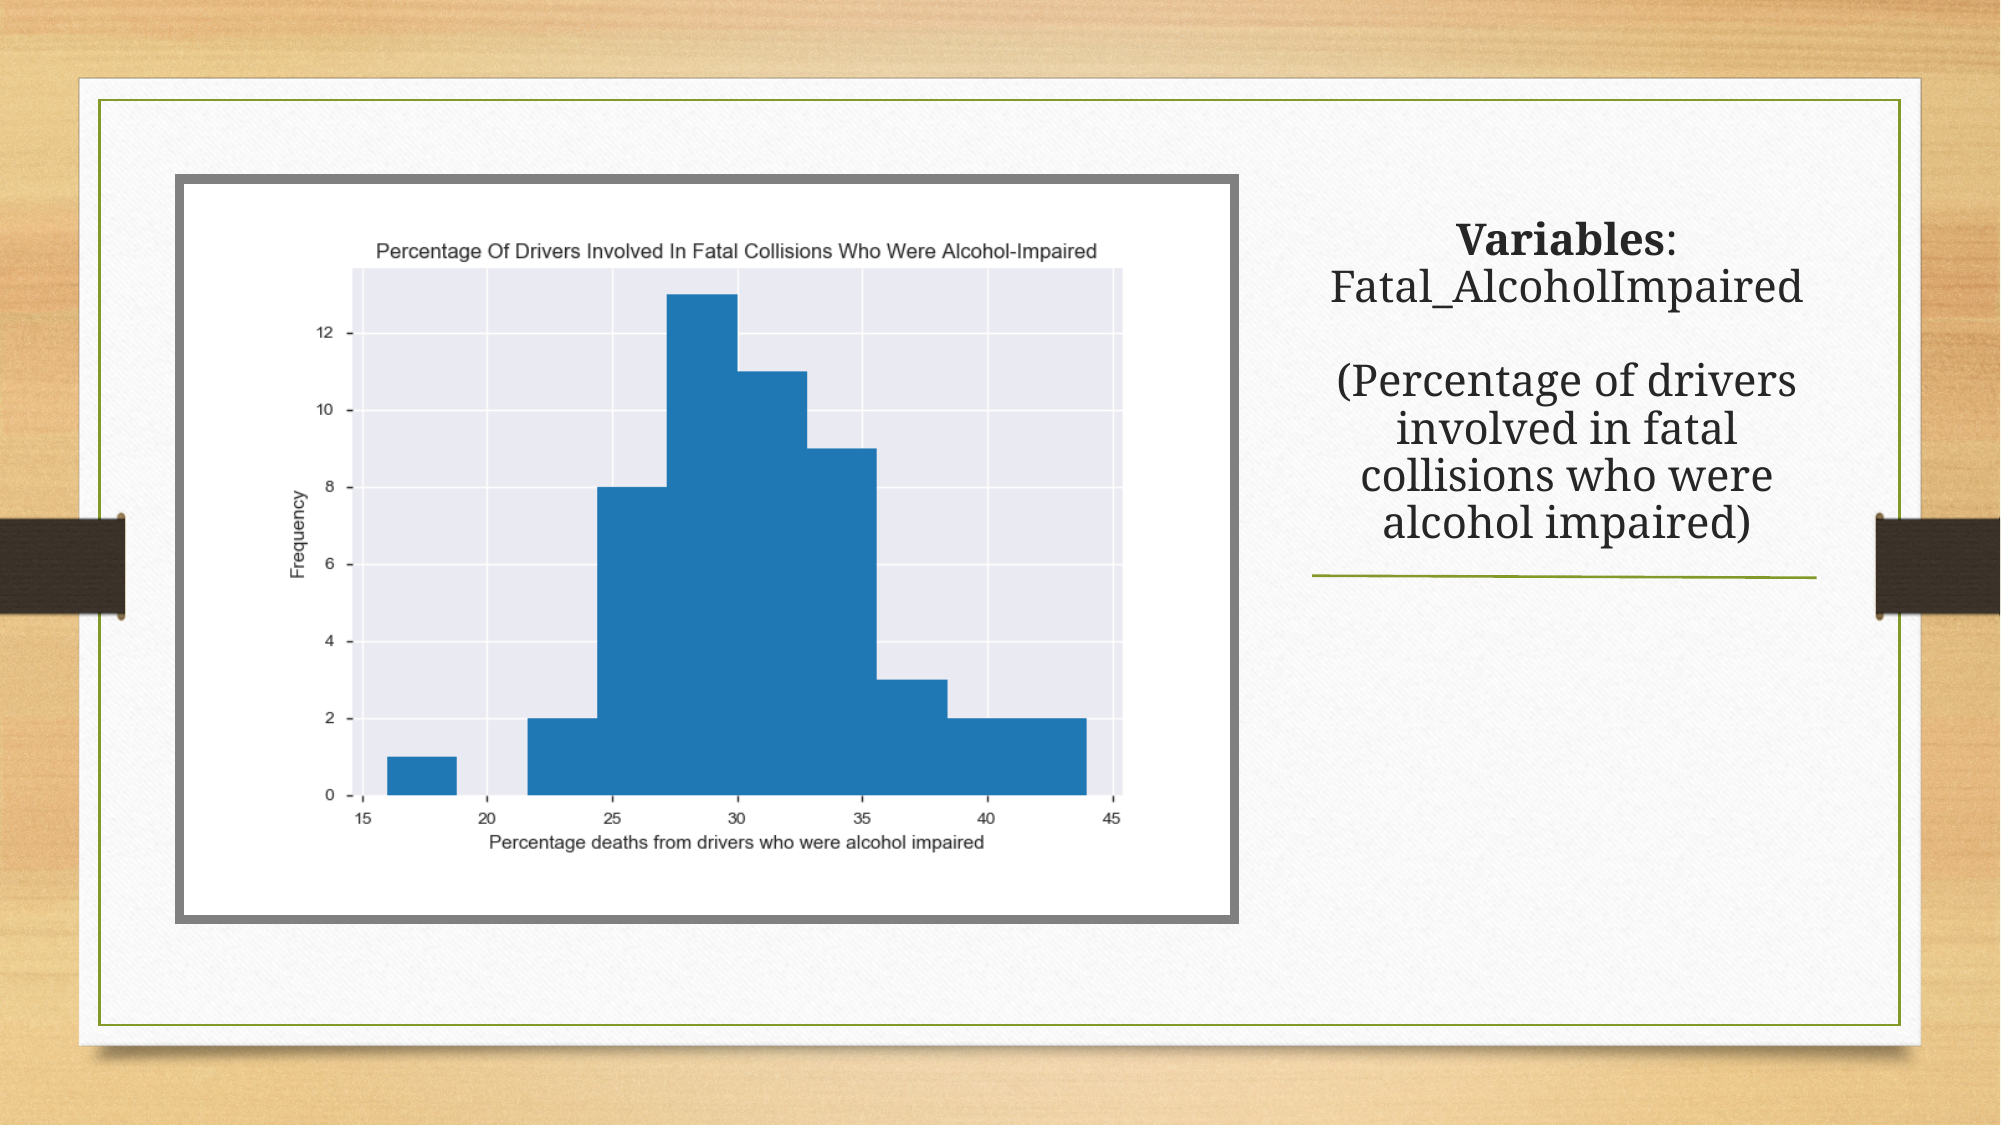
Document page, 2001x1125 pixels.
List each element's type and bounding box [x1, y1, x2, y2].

picture [278, 231, 1135, 865]
text_box [0, 0, 2000, 1125]
